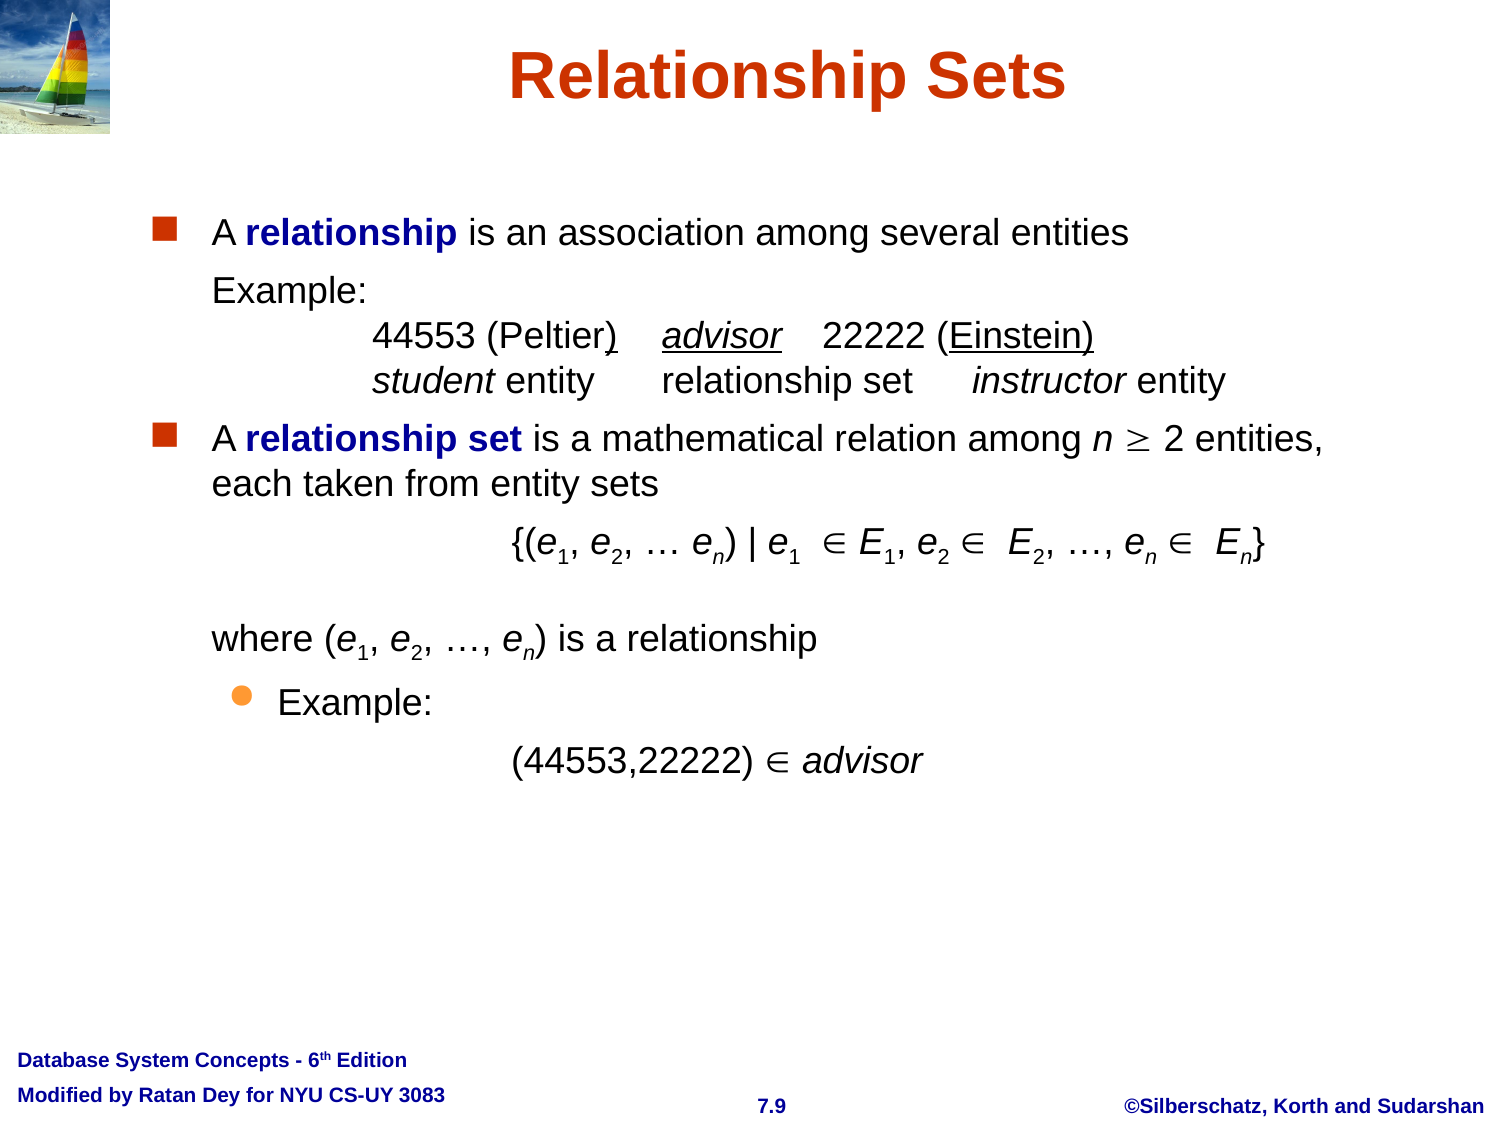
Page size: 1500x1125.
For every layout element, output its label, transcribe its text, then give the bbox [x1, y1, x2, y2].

list A relationship is an association among several entities Example: 44553 (Peltier) advisor 22222 (Einstein) student entity relationship set instructor entity A relationship set is a mathematical relation among n  2 entities, each taken from entity sets {(e1, e2, … en) | e1  E1, e2  E2, …, en  En} where (e1, e2, …, en) is a relationship Example: (44553,22222)  advisor [140, 200, 1429, 1001]
picture [0, 0, 110, 134]
title Relationship Sets [125, 18, 1452, 120]
